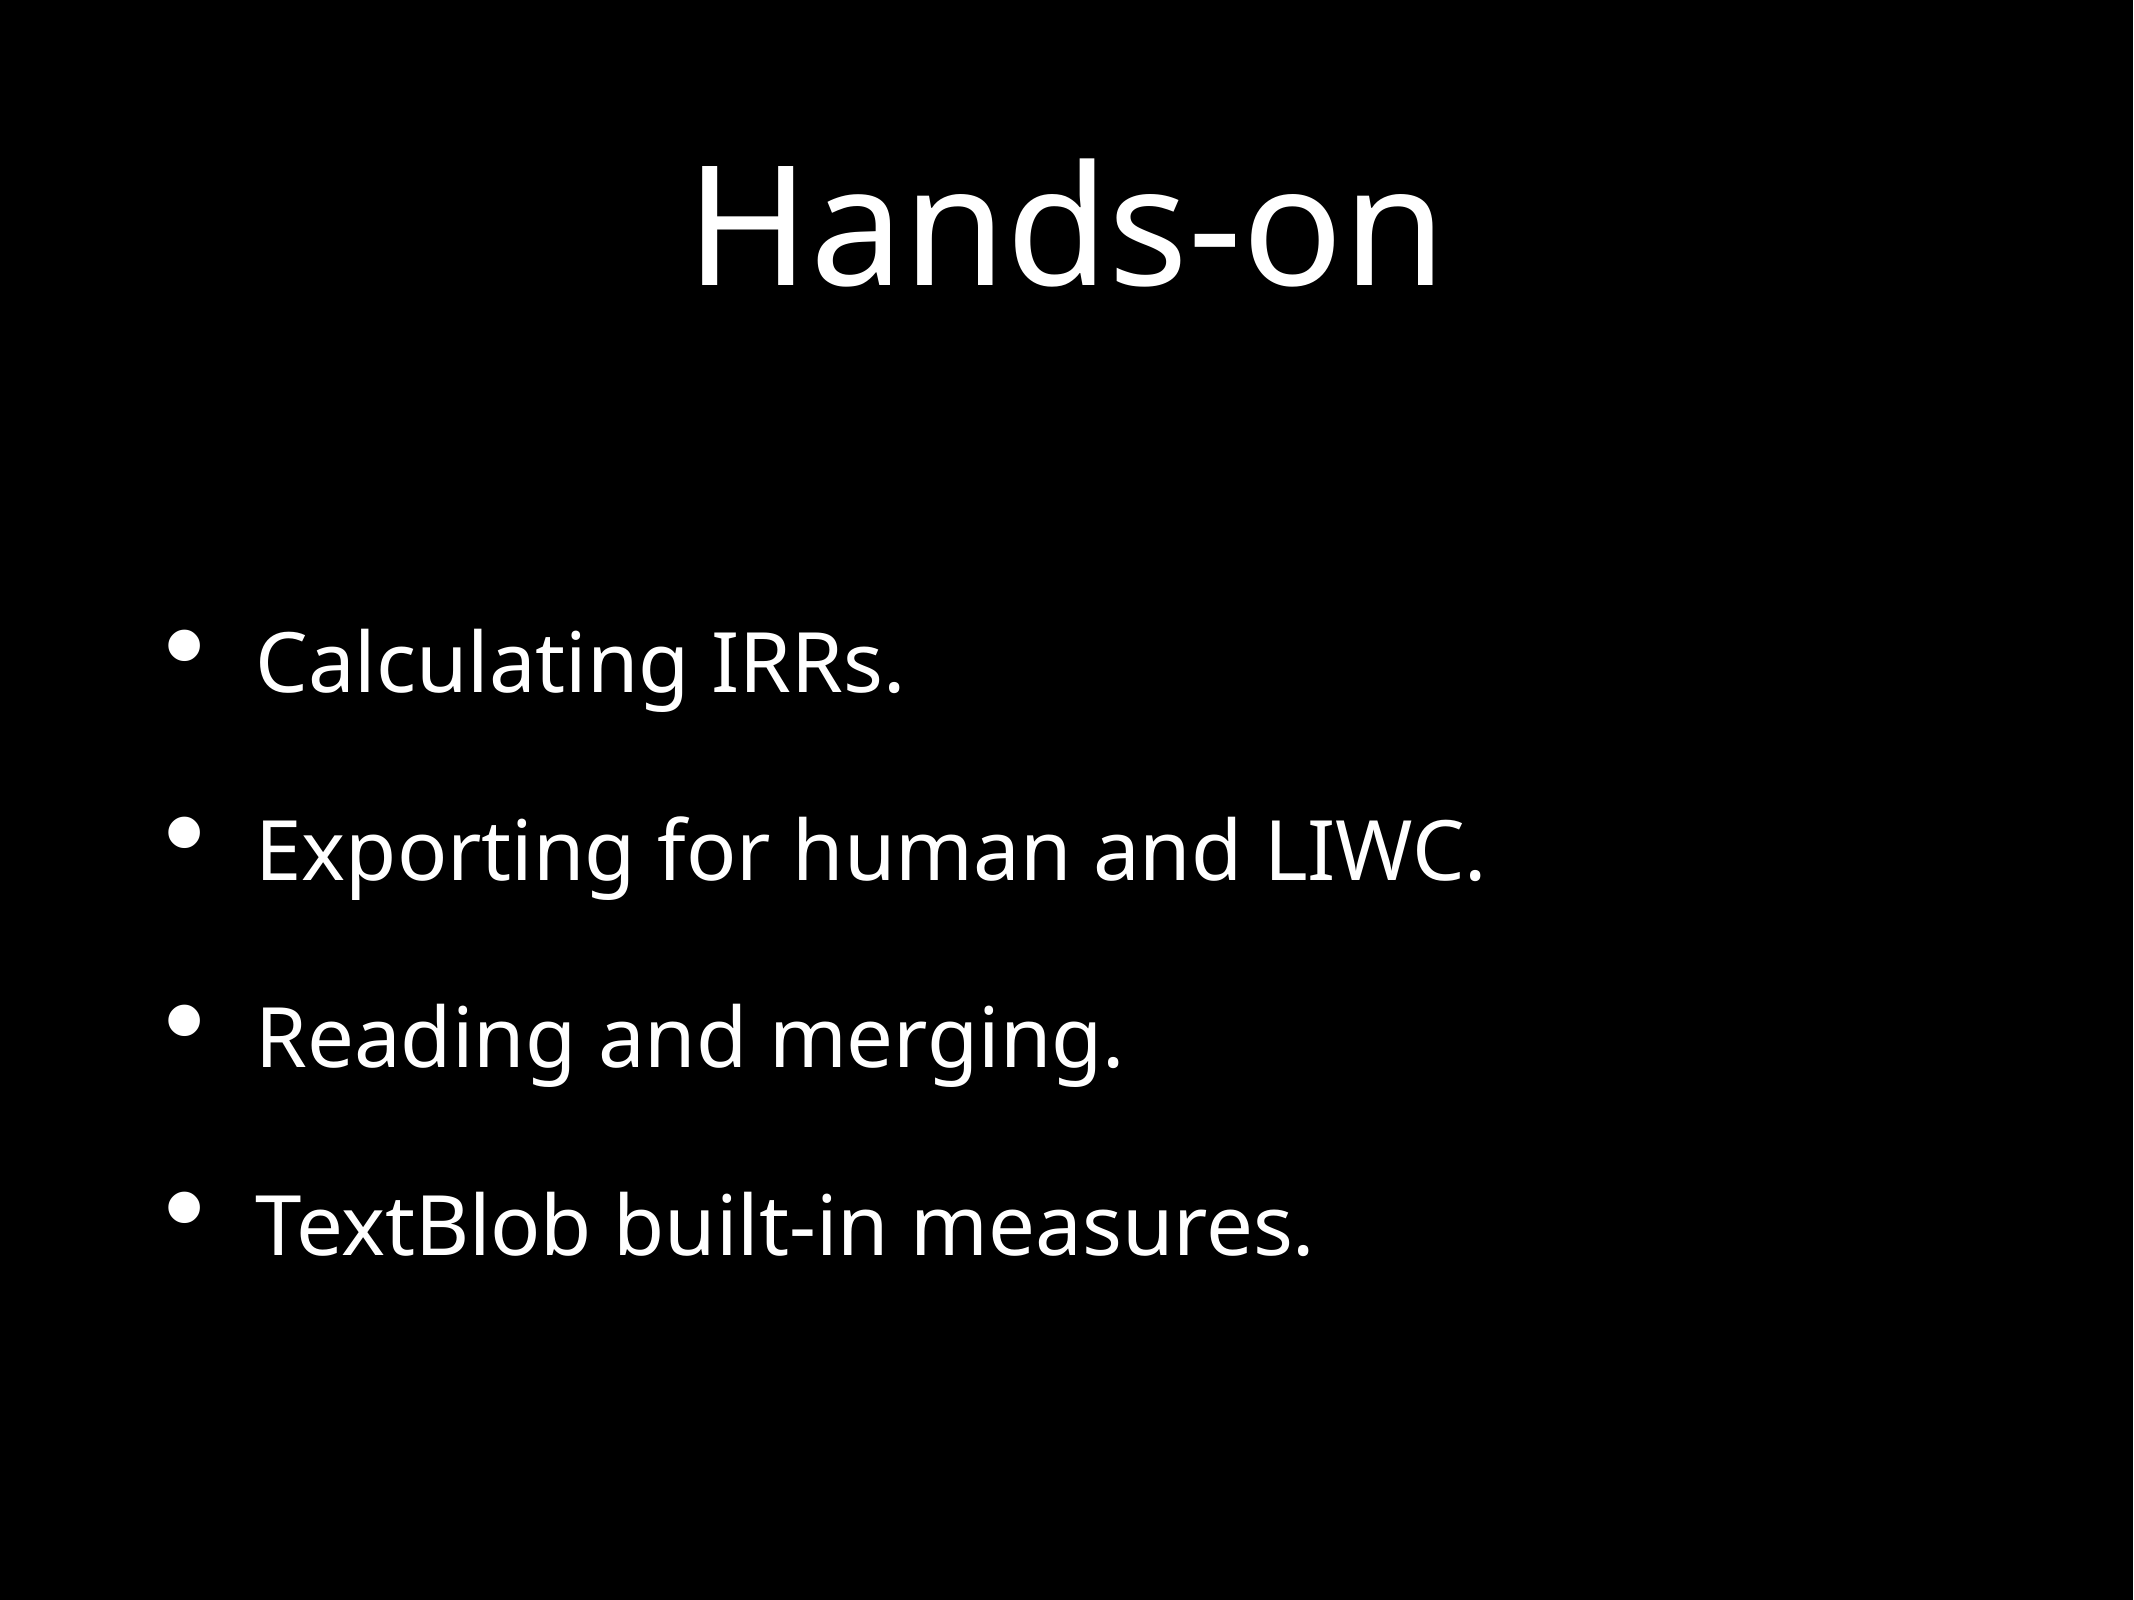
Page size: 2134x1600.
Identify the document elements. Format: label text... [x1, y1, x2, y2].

list Calculating IRRs. Exporting for human and LIWC. Reading and merging. TextBlob built-in measures. [155, 424, 1978, 1457]
title Hands-on [155, 41, 1978, 397]
